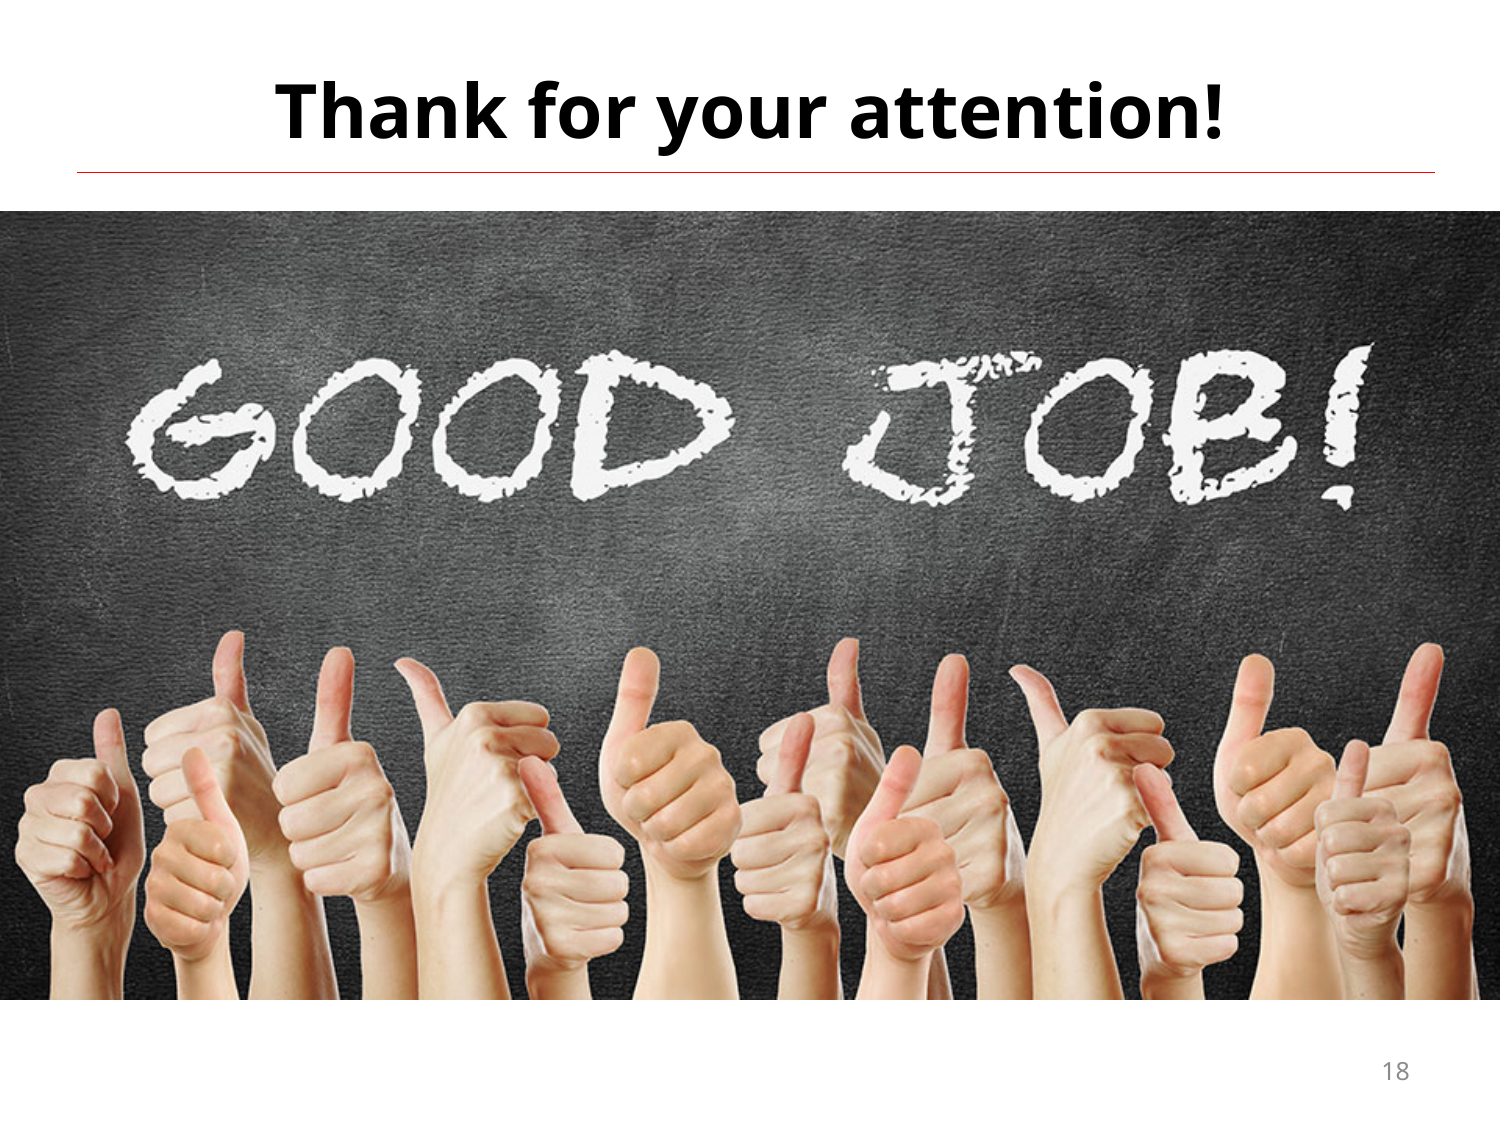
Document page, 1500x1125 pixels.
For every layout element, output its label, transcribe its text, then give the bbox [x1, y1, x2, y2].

slide_number 18 [1074, 1042, 1425, 1103]
title Thank for your attention! [75, 45, 1425, 173]
picture [0, 211, 1500, 1000]
